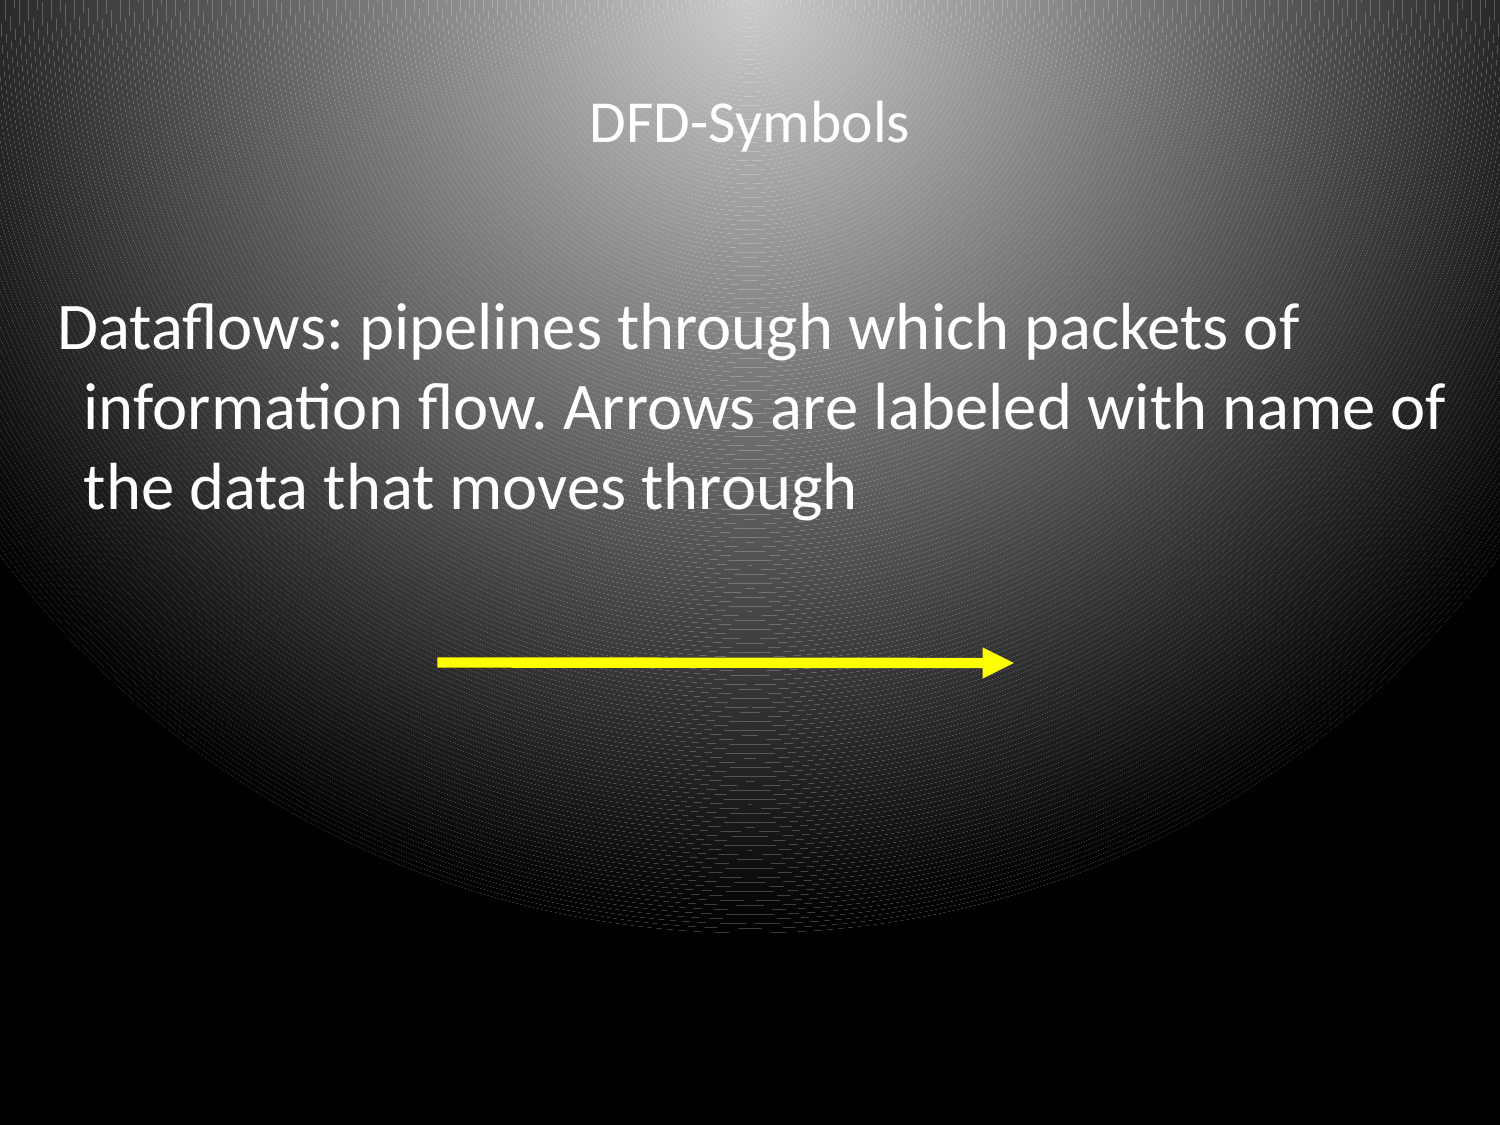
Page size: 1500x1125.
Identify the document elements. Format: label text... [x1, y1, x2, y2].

list Dataflows: pipelines through which packets of information flow. Arrows are labeled with name of the data that moves through [12, 275, 1500, 1088]
text_box [437, 656, 1014, 670]
title DFD-Symbols [0, 75, 1500, 163]
